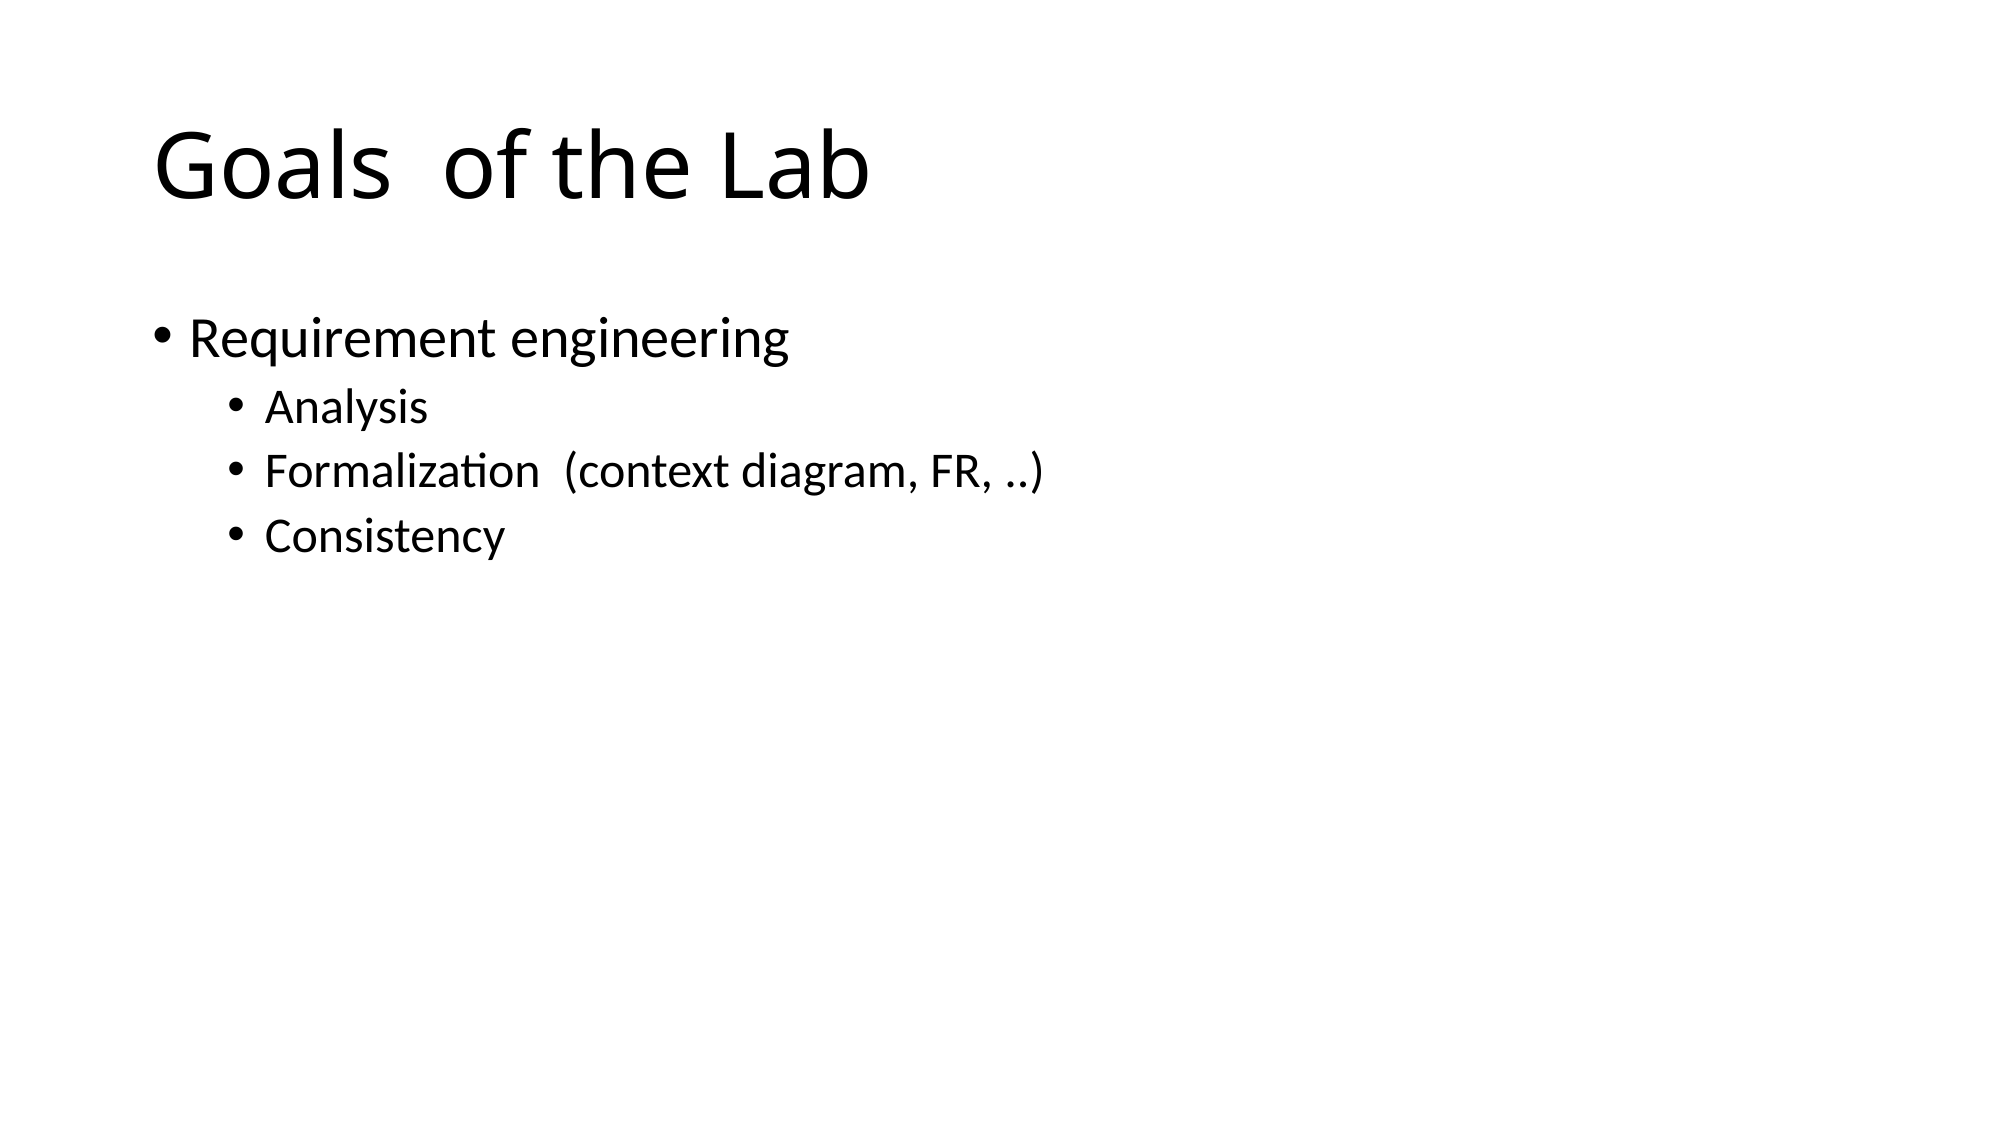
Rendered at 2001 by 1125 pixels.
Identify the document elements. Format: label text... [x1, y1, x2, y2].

title Goals of the Lab [137, 59, 1863, 278]
list Requirement engineering Analysis Formalization (context diagram, FR, ..) Consistency [137, 299, 1863, 1014]
